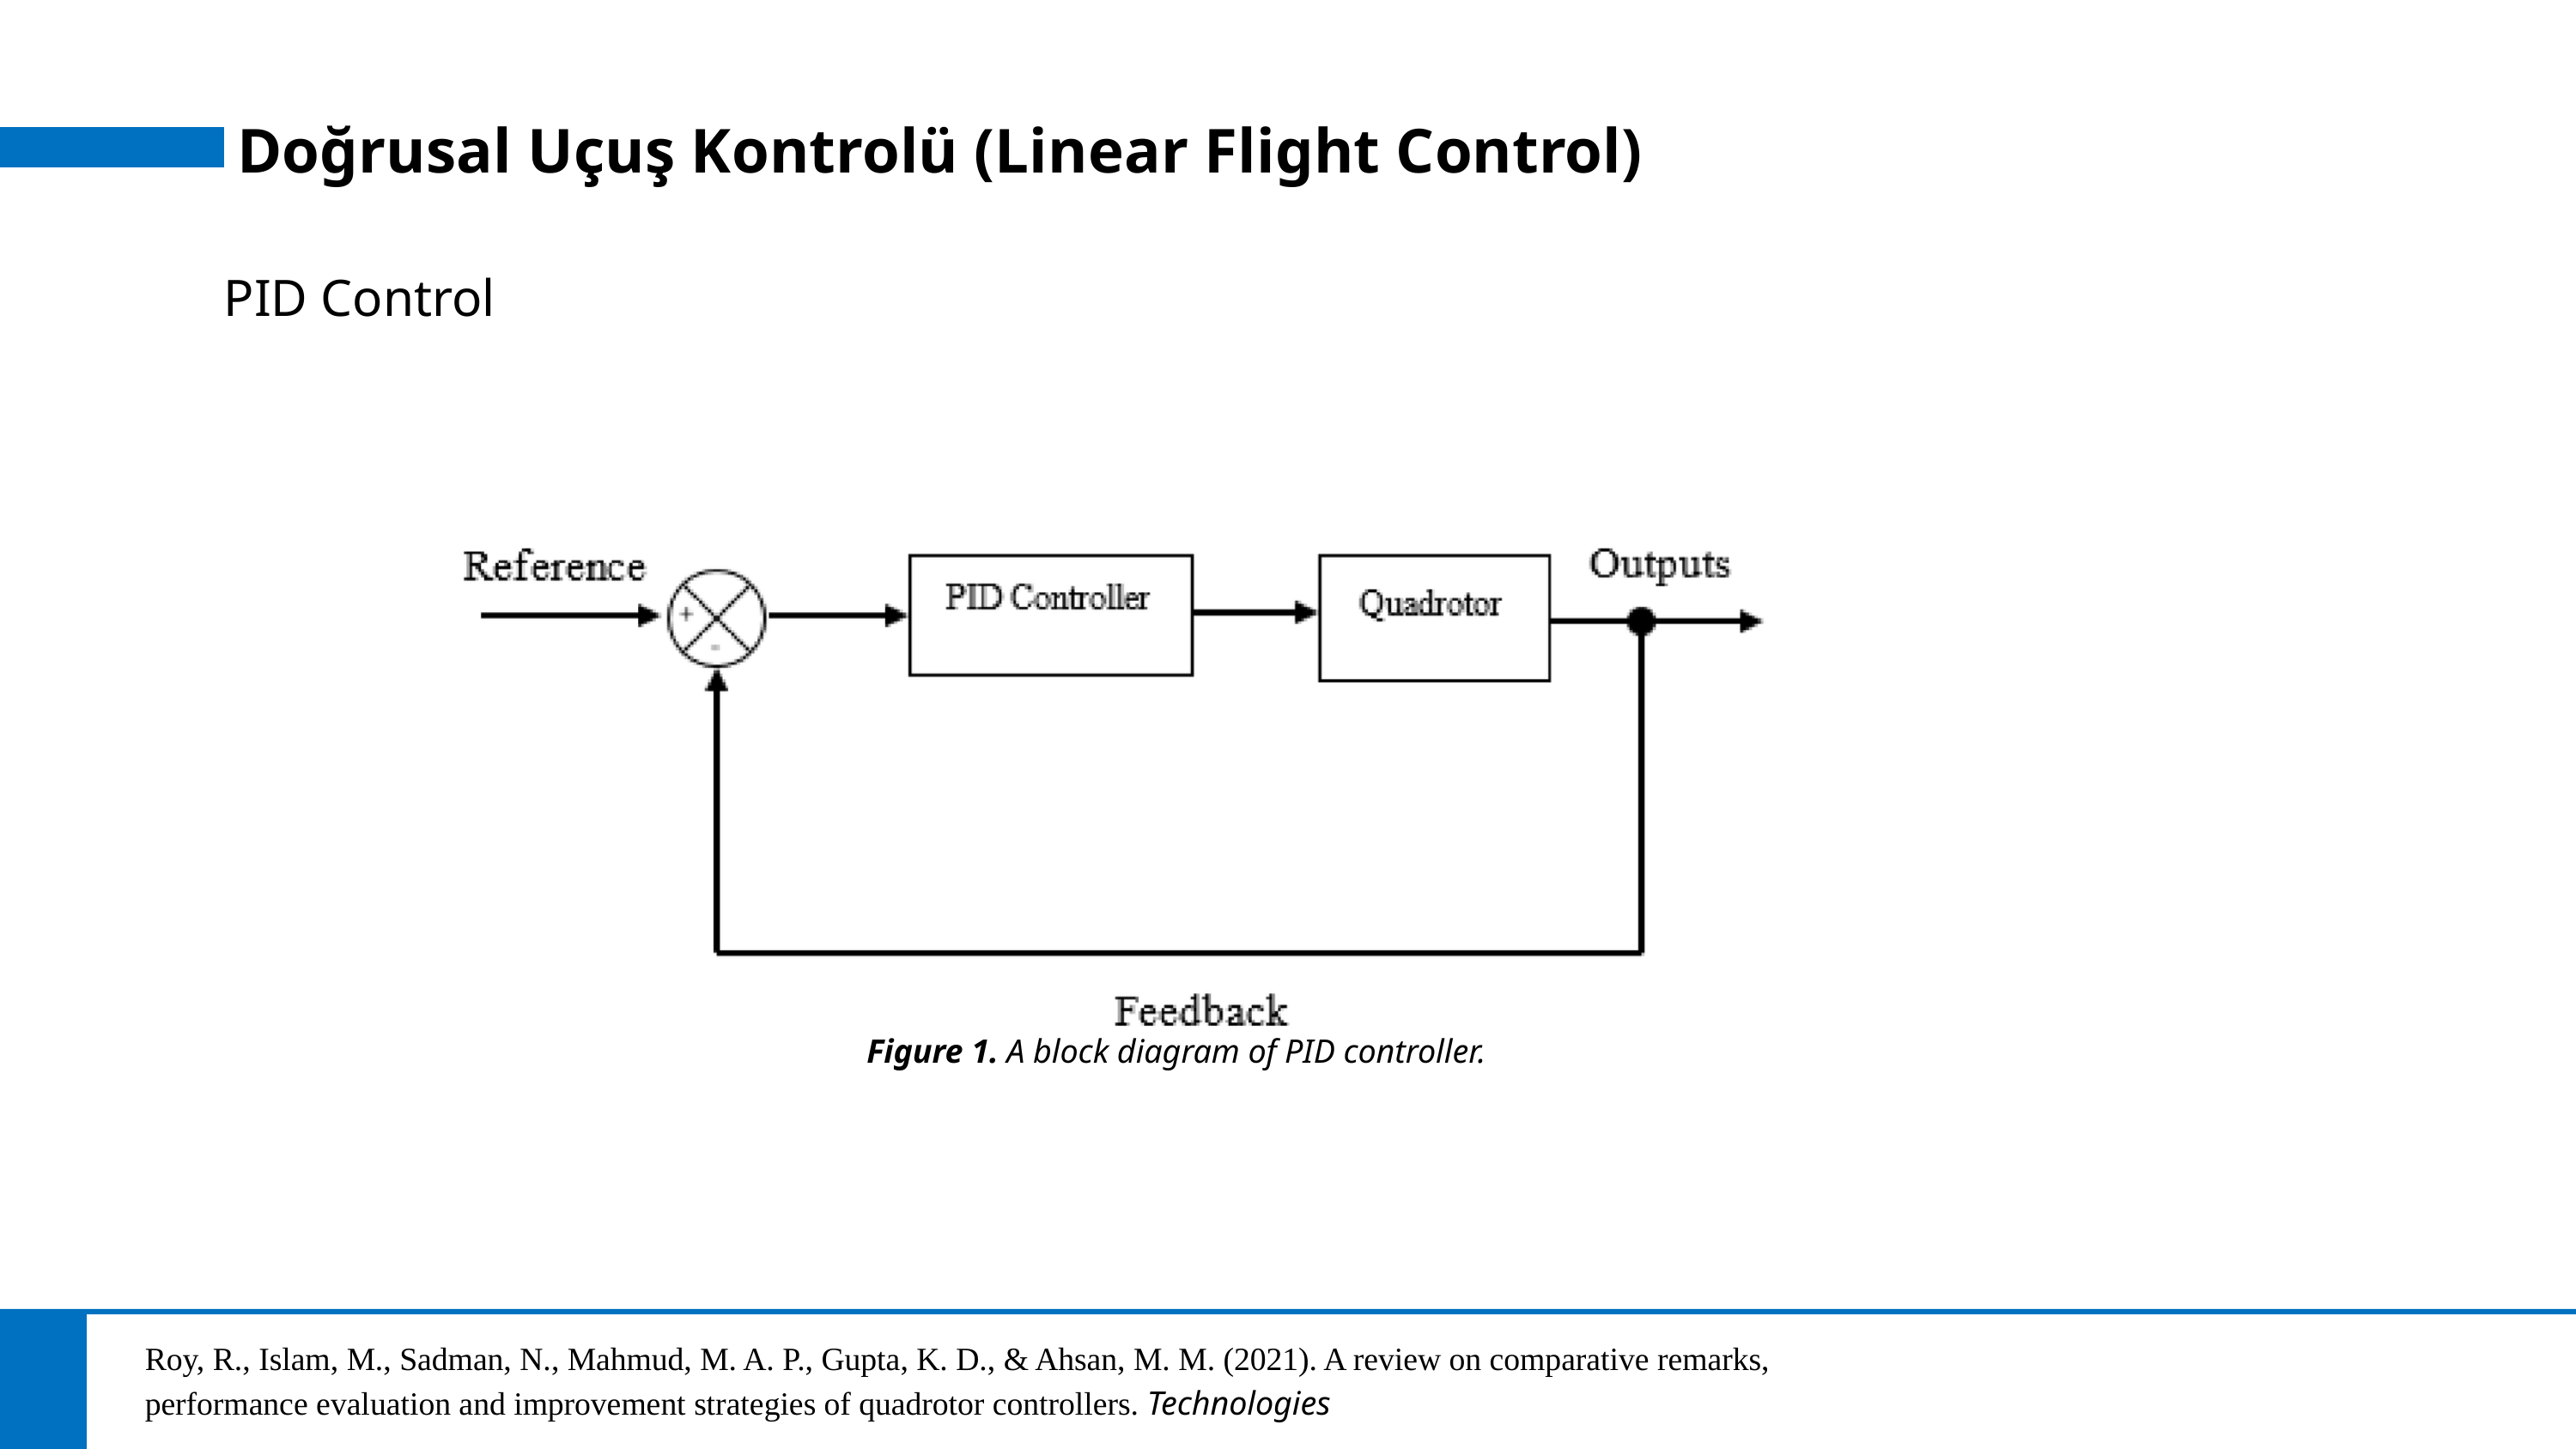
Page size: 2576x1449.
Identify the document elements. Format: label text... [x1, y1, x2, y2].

text_box Doğrusal Uçuş Kontrolü (Linear Flight Control) [237, 100, 1694, 185]
text_box Figure 1. A block diagram of PID controller. [860, 1024, 1492, 1070]
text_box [0, 126, 224, 167]
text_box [0, 1311, 88, 1449]
text_box PID Control [223, 256, 502, 327]
text_box Roy, R., Islam, M., Sadman, N., Mahmud, M. A. P., Gupta, K. D., & Ahsan, M. M. (2021). A review on comparative remarks, performance evaluation and improvement strategies of quadrotor controllers. Technologies [144, 1331, 1772, 1422]
text_box [456, 539, 1772, 1035]
